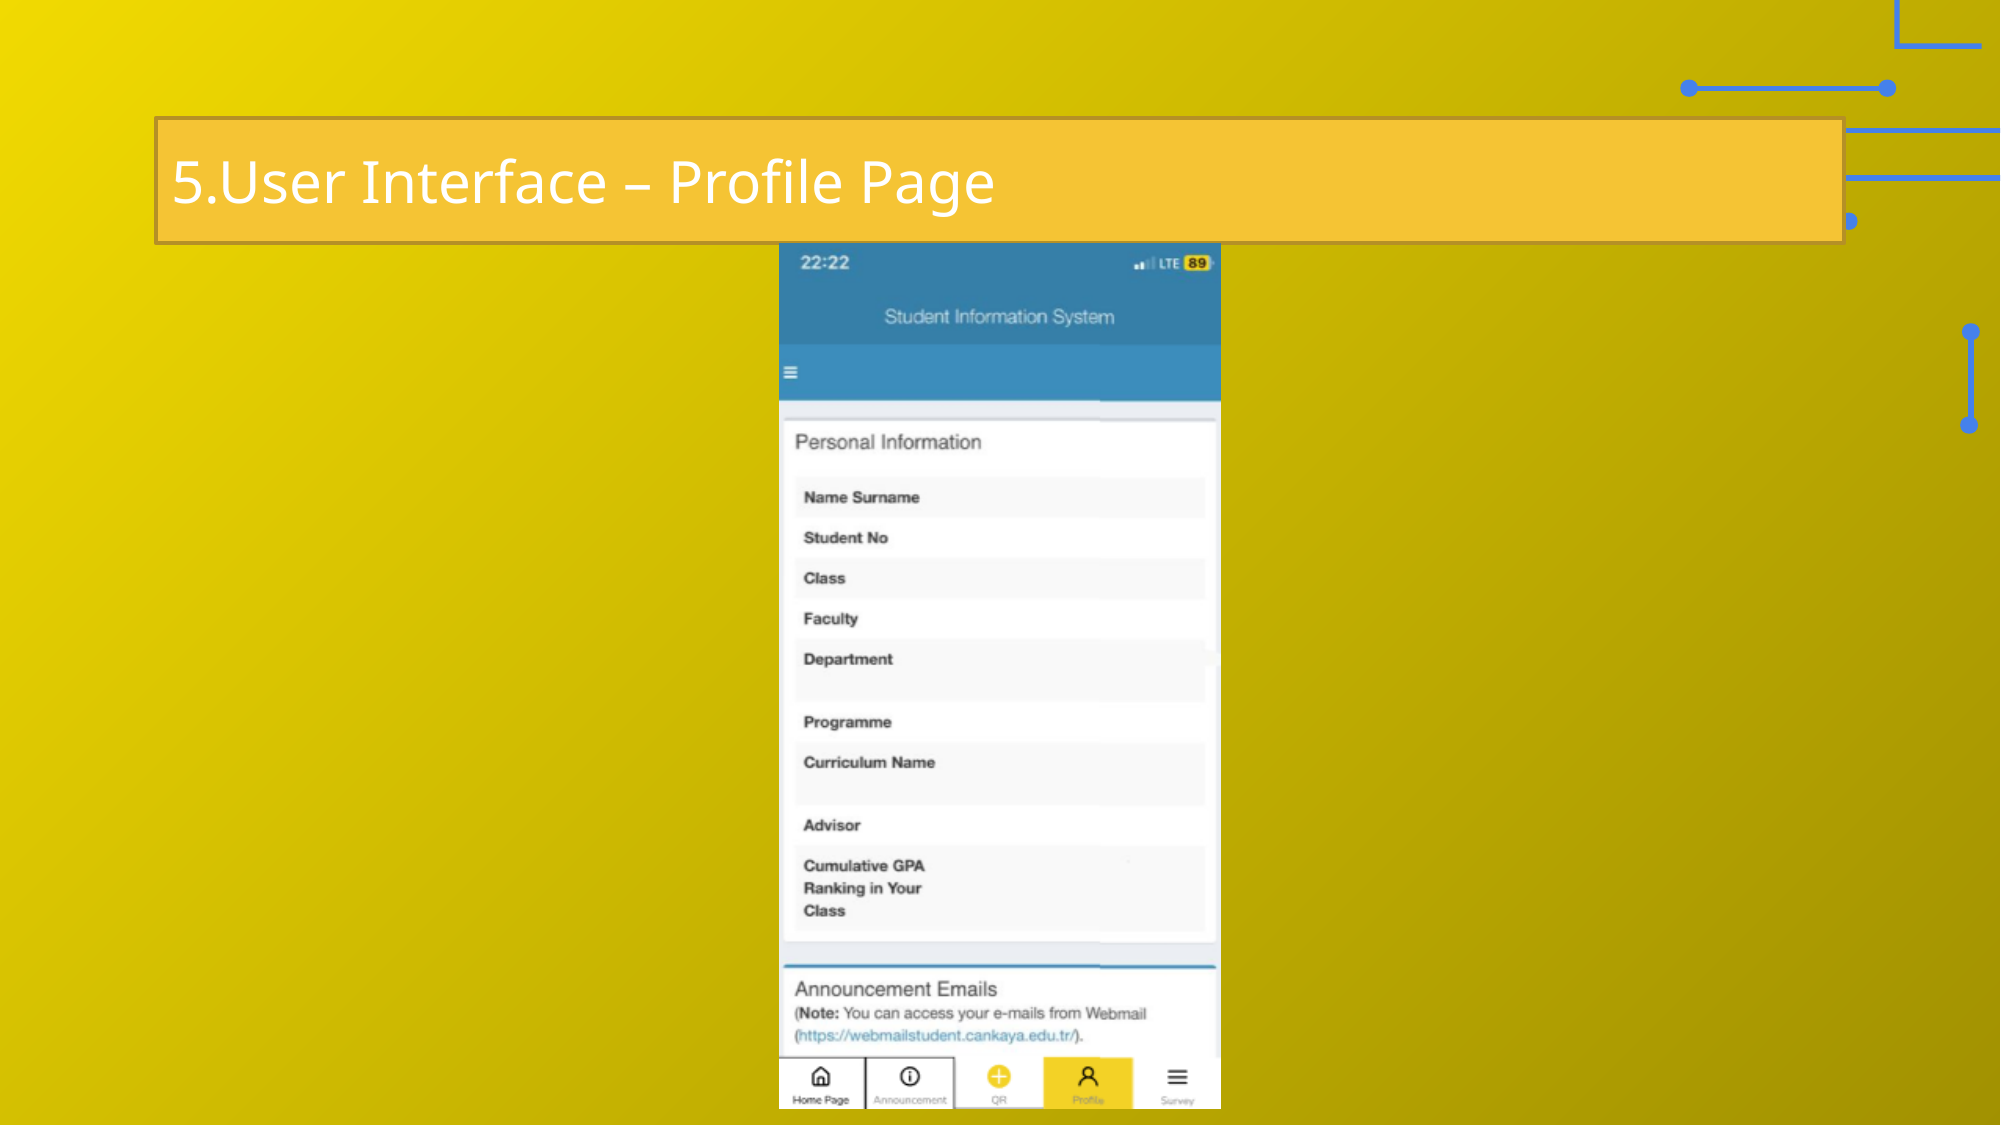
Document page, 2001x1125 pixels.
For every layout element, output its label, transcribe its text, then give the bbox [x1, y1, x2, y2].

title 5.User Interface – Profile Page [154, 116, 1846, 245]
picture [779, 242, 1221, 1110]
